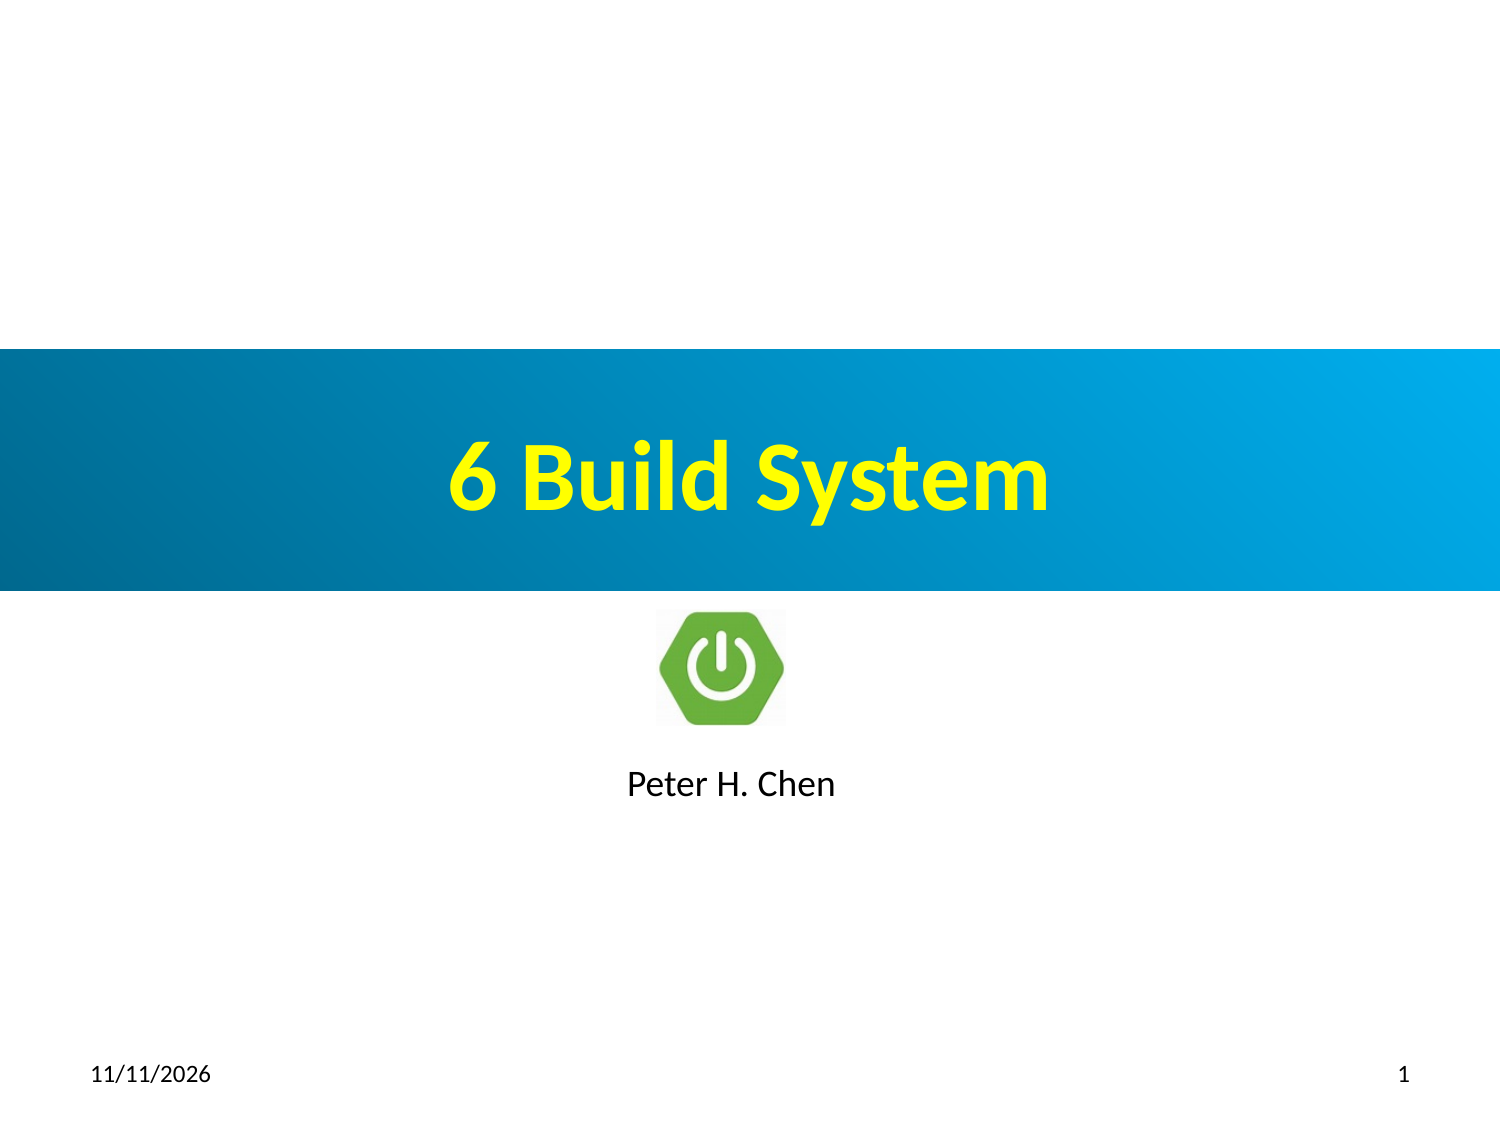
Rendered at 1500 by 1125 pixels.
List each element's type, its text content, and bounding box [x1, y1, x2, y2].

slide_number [75, 1042, 425, 1103]
picture [655, 609, 786, 726]
subtitle Peter H. Chen [206, 751, 1257, 866]
title 6 Build System [0, 349, 1500, 591]
slide_number 1 [1074, 1042, 1425, 1103]
